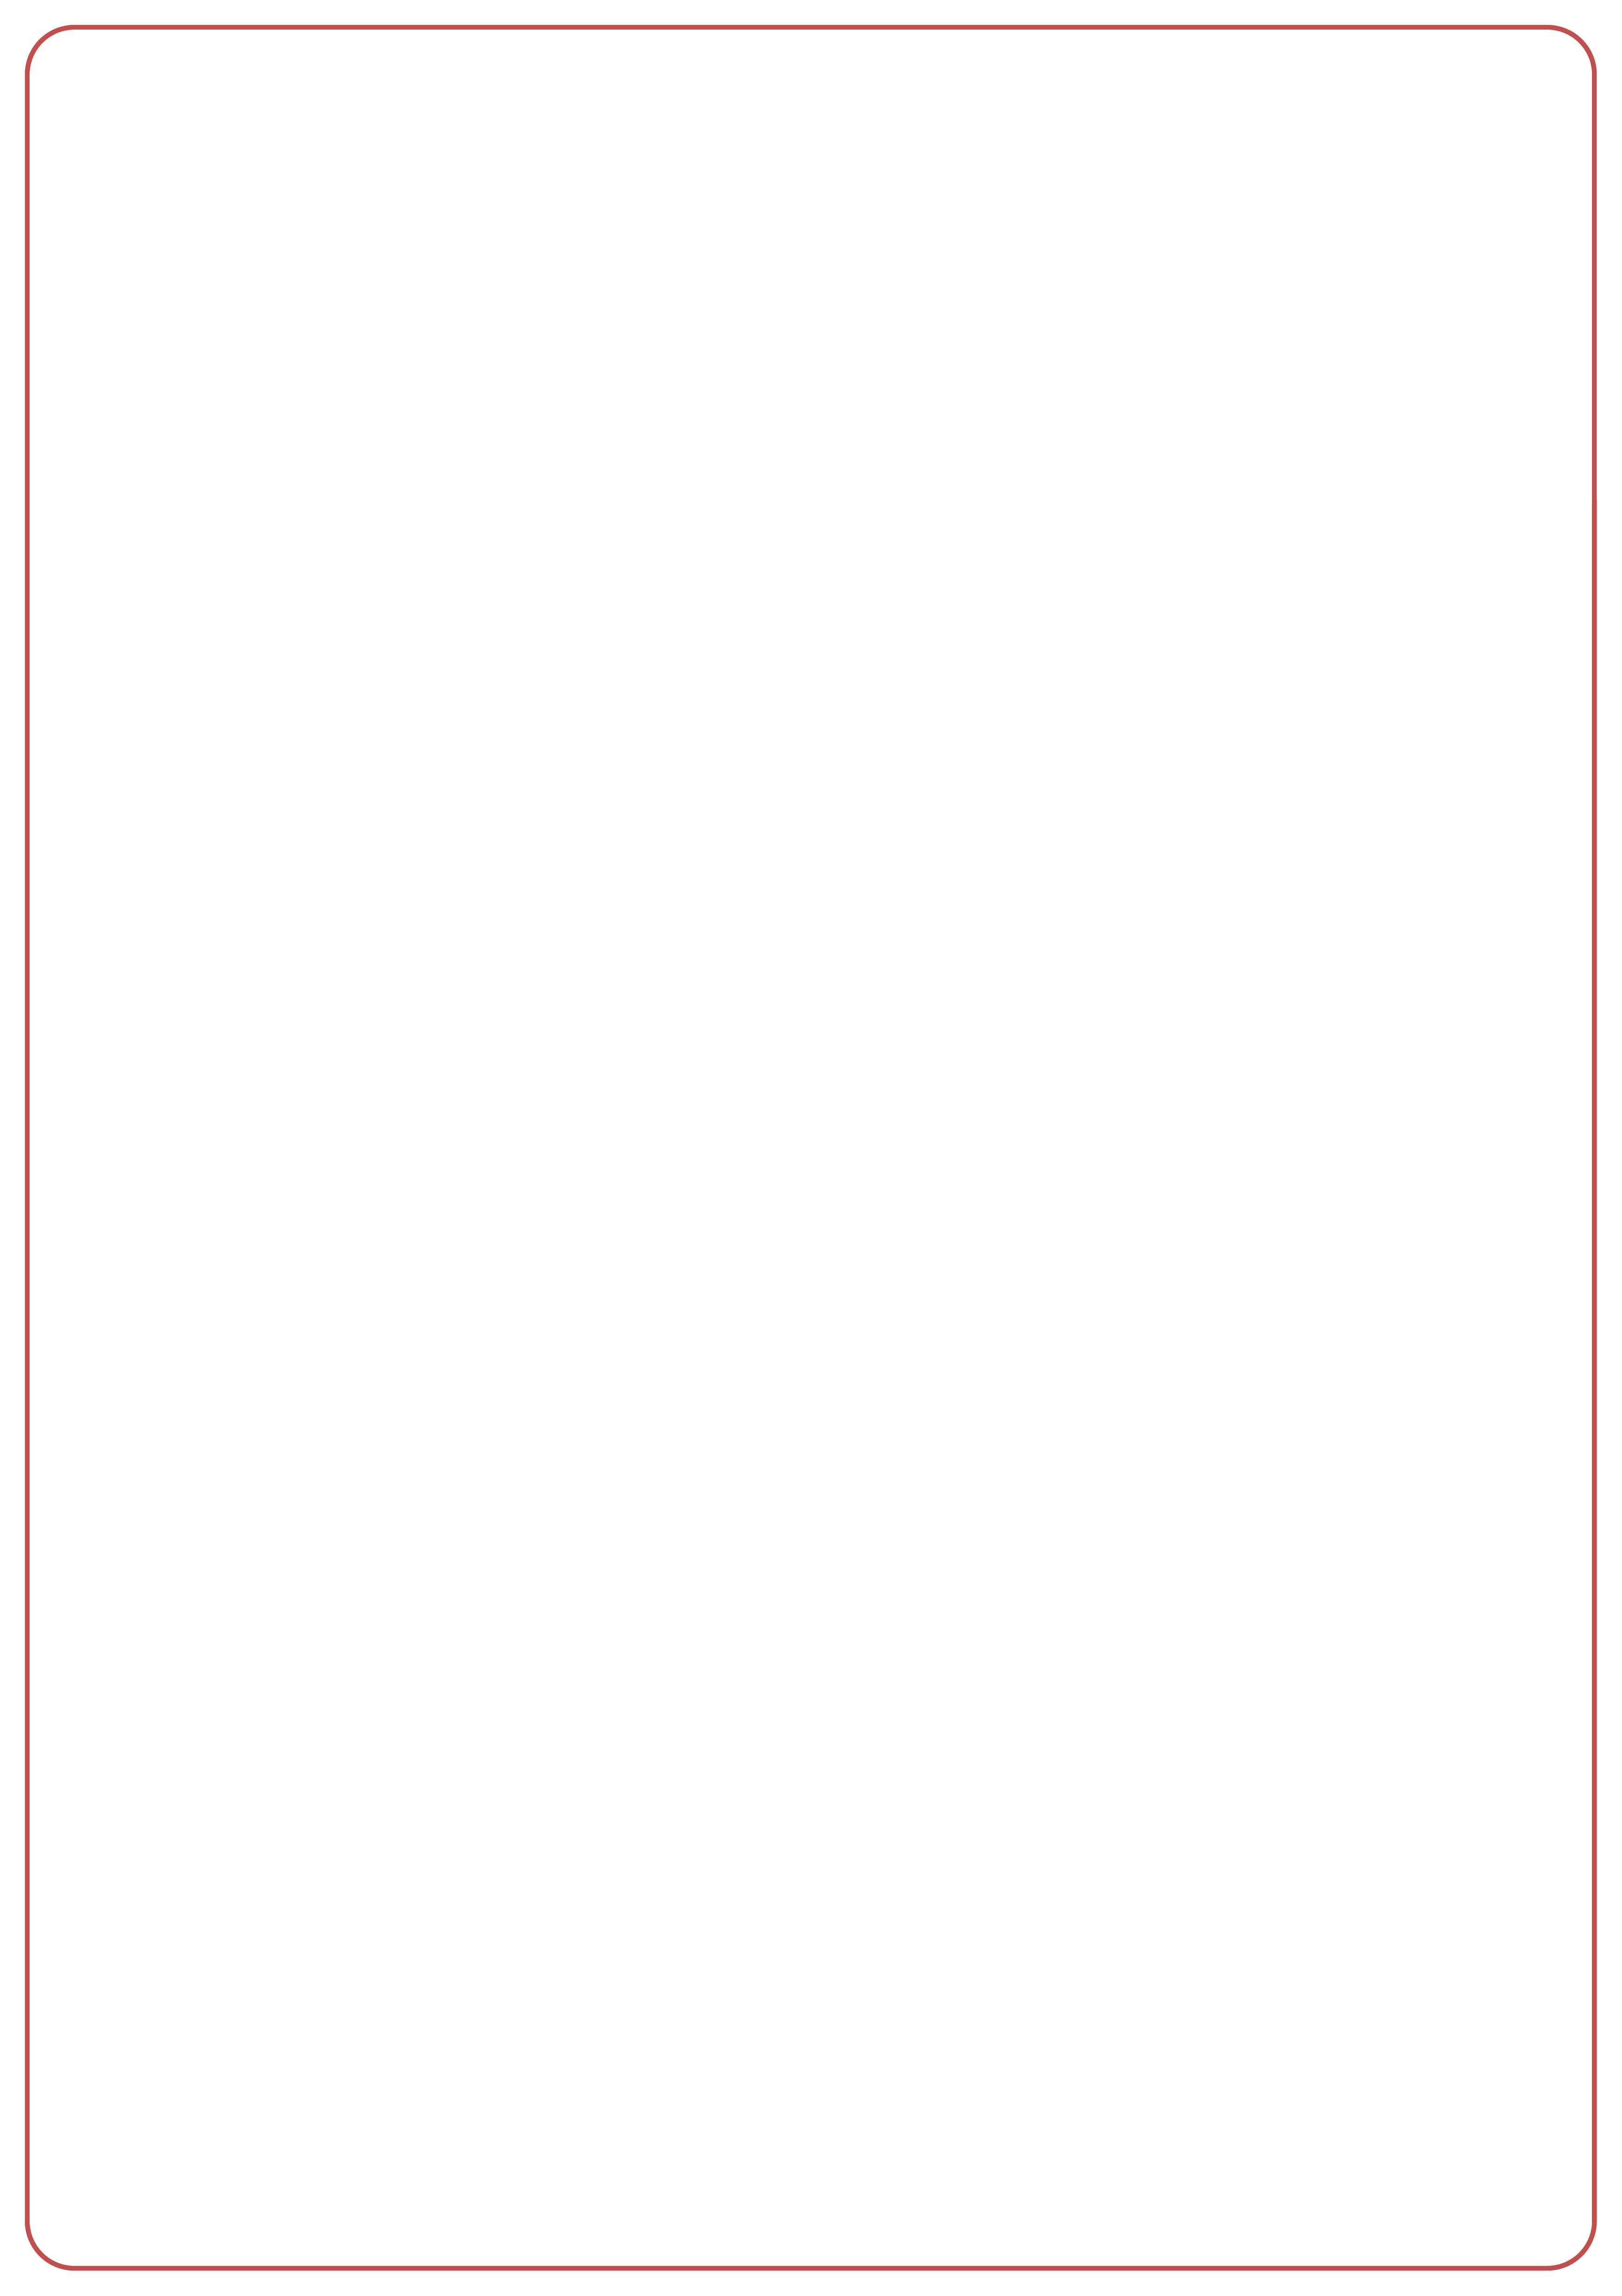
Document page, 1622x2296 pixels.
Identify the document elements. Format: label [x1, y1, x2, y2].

text_box [26, 26, 1596, 2270]
